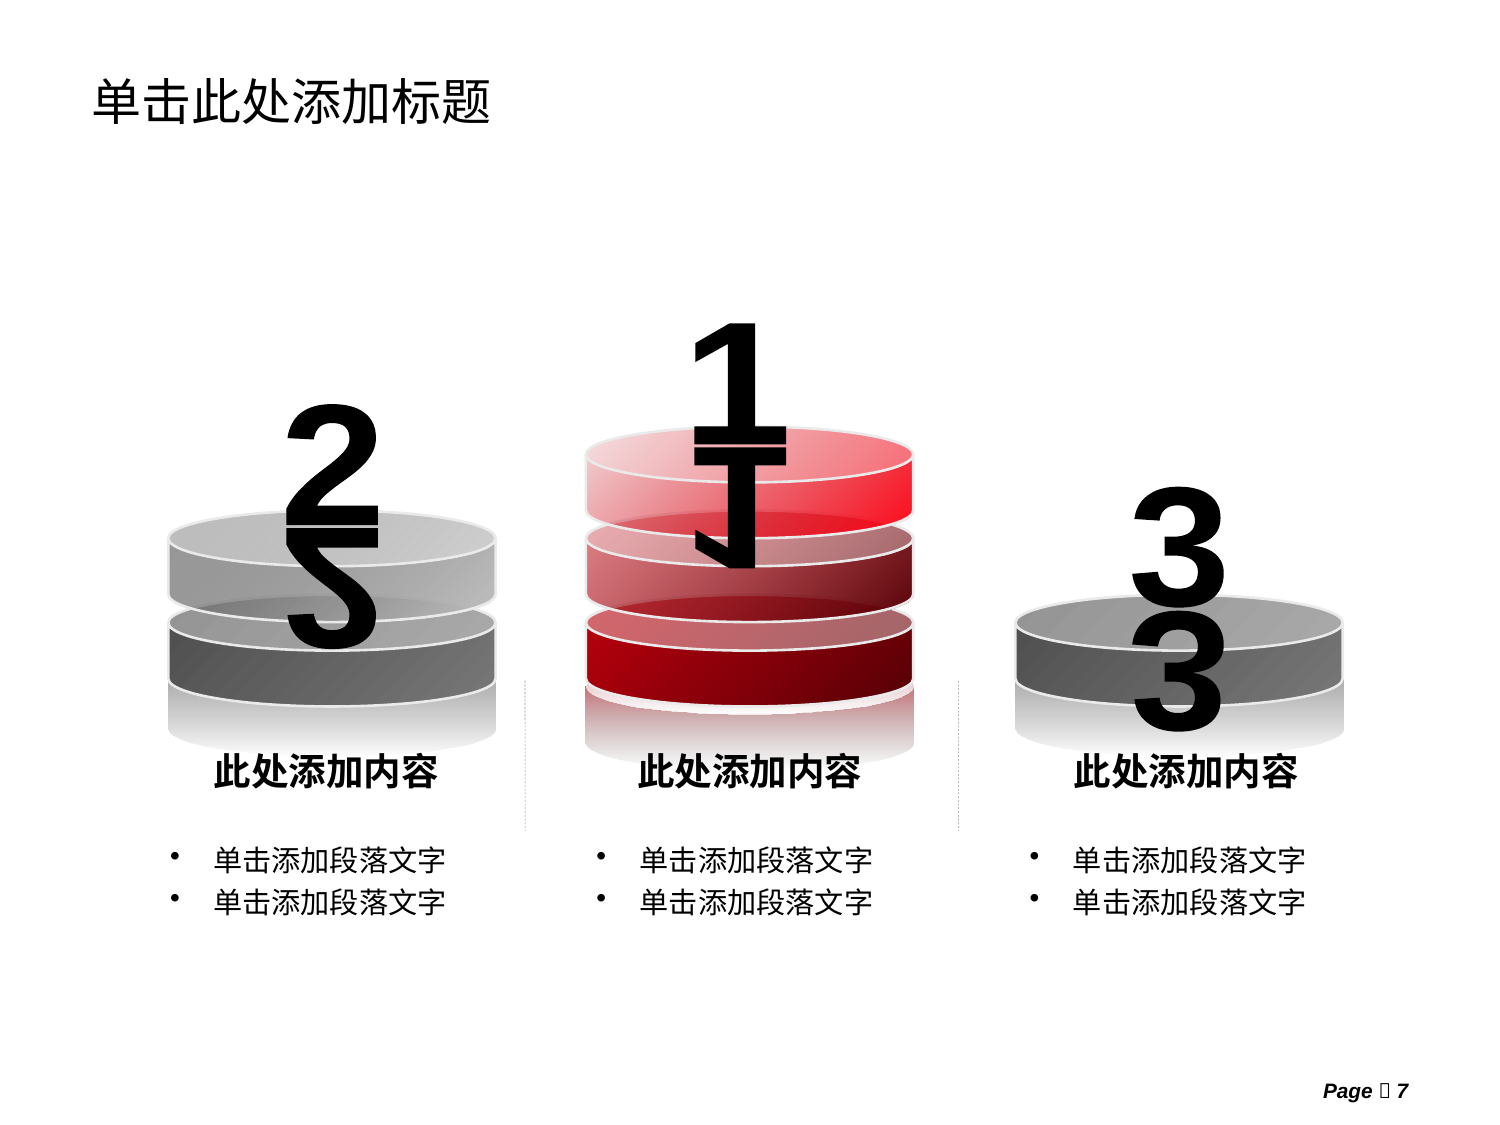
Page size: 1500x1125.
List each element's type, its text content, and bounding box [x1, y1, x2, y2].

text_box 单击添加段落文字 单击添加段落文字 [155, 827, 506, 927]
text_box 单击添加段落文字 单击添加段落文字 [581, 827, 932, 927]
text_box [286, 403, 379, 650]
text_box [383, 511, 496, 594]
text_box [694, 323, 787, 569]
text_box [1015, 594, 1344, 757]
text_box 此处添加内容 [584, 776, 915, 801]
text_box 单击添加段落文字 单击添加段落文字 [1014, 827, 1366, 927]
text_box [585, 428, 689, 537]
title 单击此处添加标题 [76, 51, 1034, 150]
text_box [168, 511, 281, 593]
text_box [1131, 486, 1225, 732]
text_box [585, 525, 914, 594]
text_box 此处添加内容 [1006, 740, 1366, 801]
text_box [167, 594, 496, 757]
slide_number Page  7 [1186, 1070, 1424, 1103]
text_box 此处添加内容 [155, 740, 497, 801]
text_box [585, 594, 914, 771]
text_box [791, 427, 914, 538]
